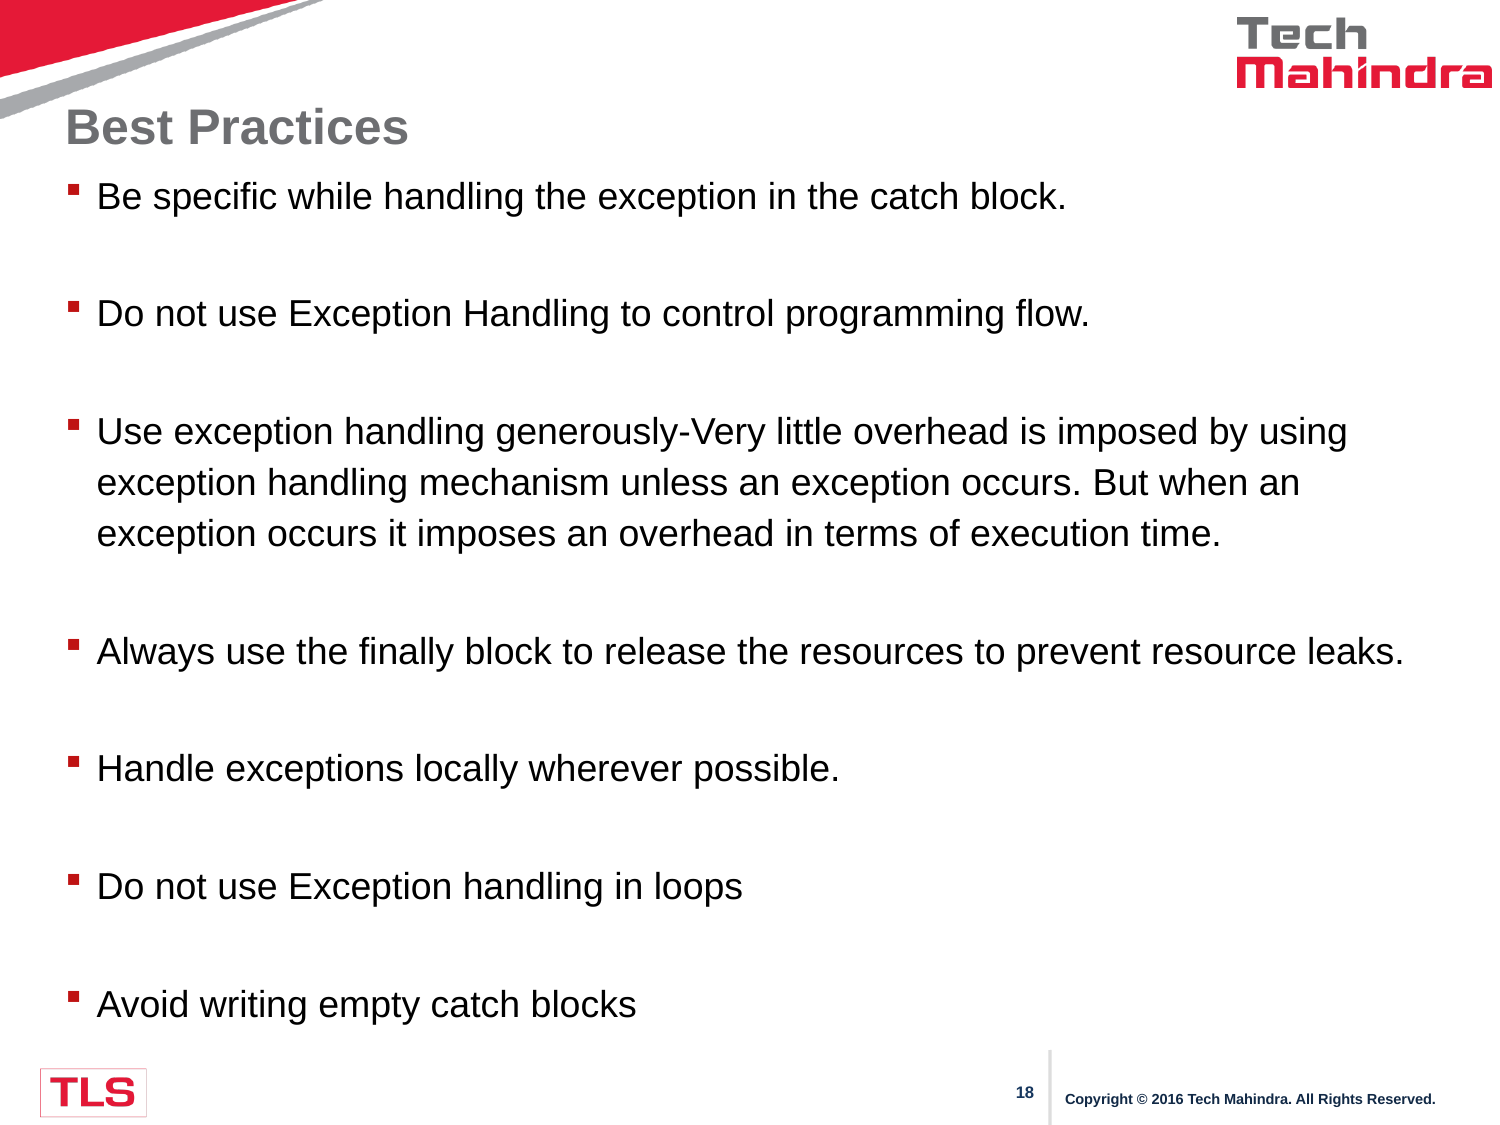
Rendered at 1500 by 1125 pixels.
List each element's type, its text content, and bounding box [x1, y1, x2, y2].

picture [1237, 17, 1492, 88]
list Be specific while handling the exception in the catch block. Do not use Exception Handling to control programming flow. Use exception handling generously-Very little overhead is imposed by using exception handling mechanism unless an exception occurs. But when an exception occurs it imposes an overhead in terms of execution time. Always use the finally block to release the resources to prevent resource leaks. Handle exceptions locally wherever possible. Do not use Exception handling in loops Avoid writing empty catch blocks [50, 158, 1425, 1059]
picture [0, 0, 325, 119]
picture [38, 1066, 147, 1118]
title Best Practices [50, 90, 1150, 158]
footer Copyright © 2016 Tech Mahindra. All Rights Reserved. [1050, 1079, 1488, 1118]
